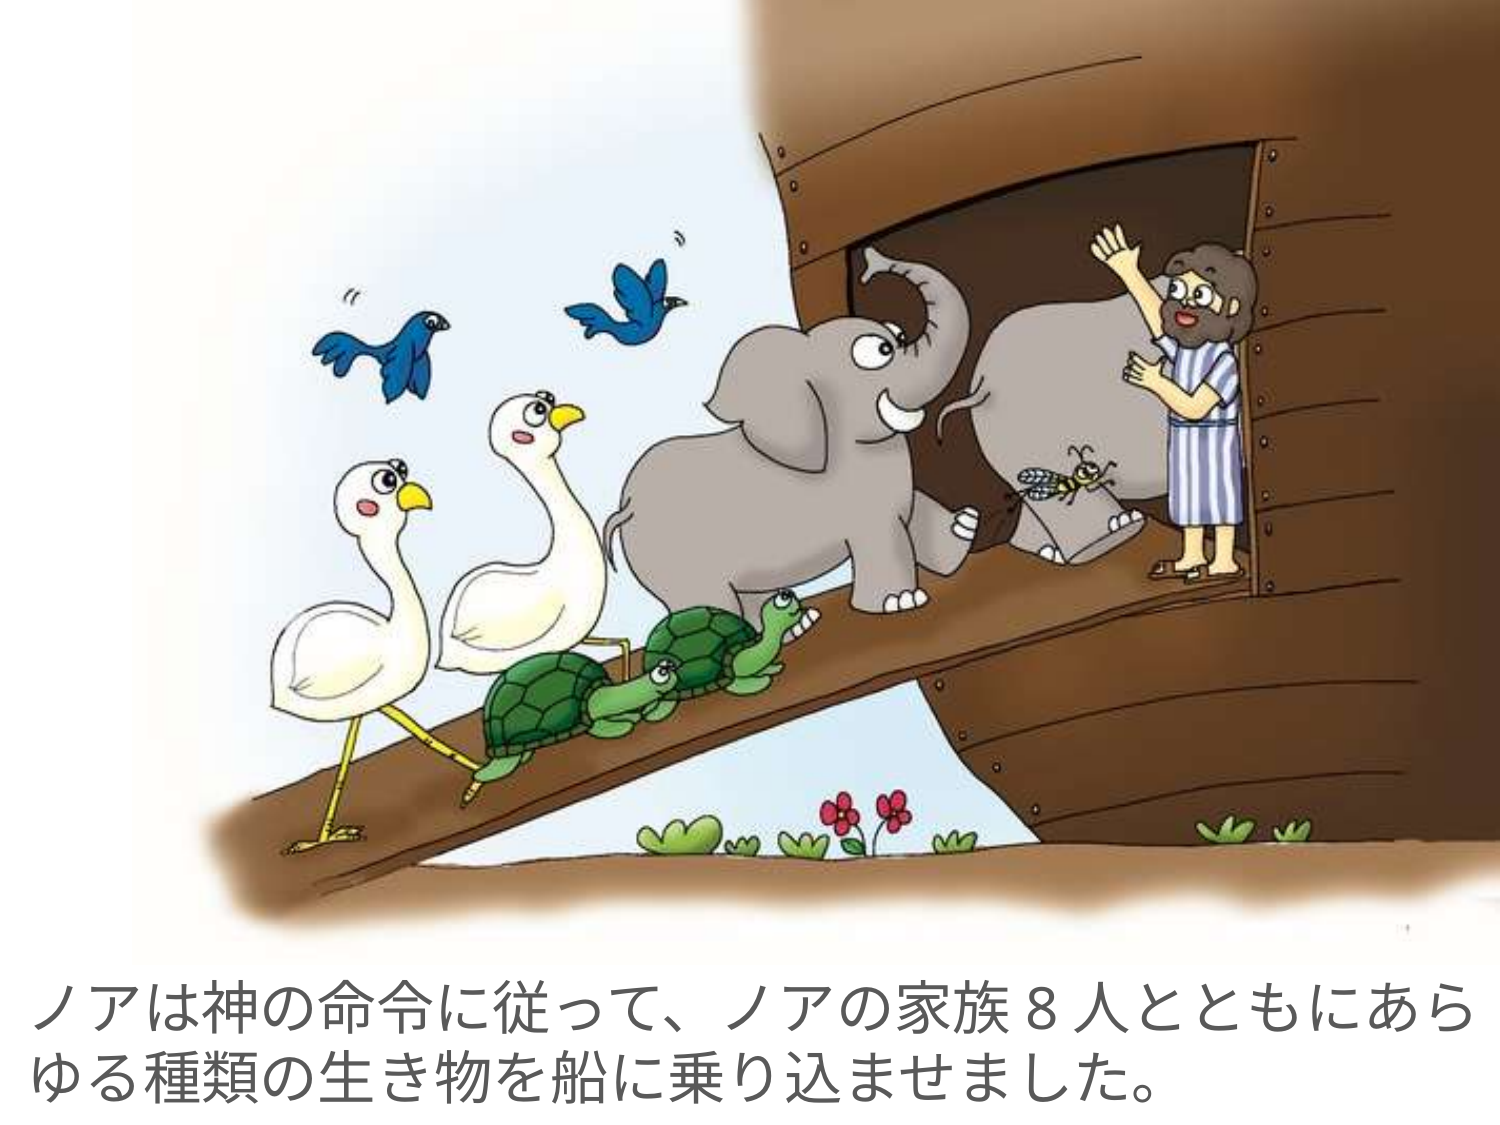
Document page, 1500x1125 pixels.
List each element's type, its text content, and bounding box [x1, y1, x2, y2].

text_box ノアは神の命令に従って、ノアの家族8人とともにあらゆる種類の生き物を船に乗り込ませました。 [11, 964, 1498, 1119]
picture [132, 0, 1500, 965]
